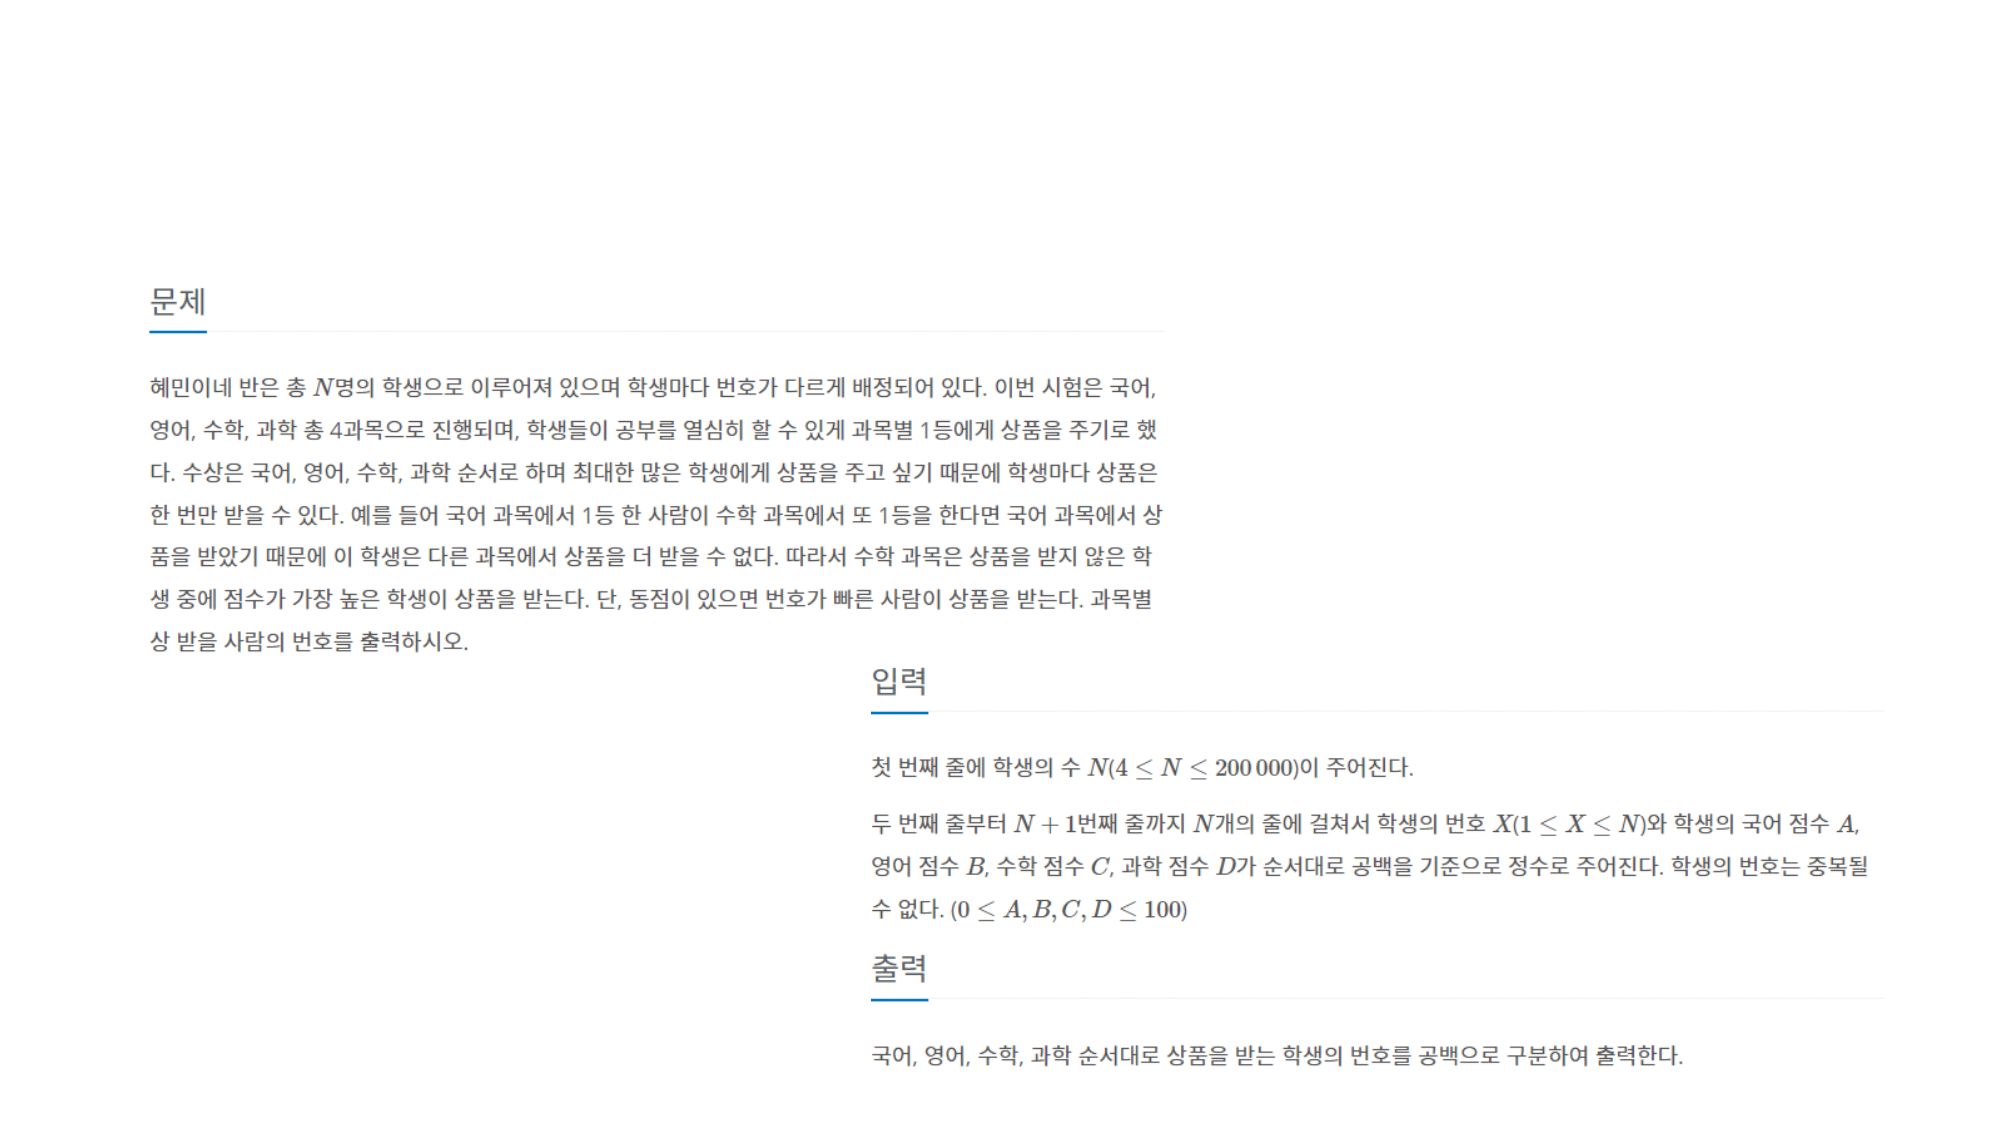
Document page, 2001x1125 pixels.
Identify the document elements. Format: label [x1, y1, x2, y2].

picture [137, 277, 1892, 1073]
